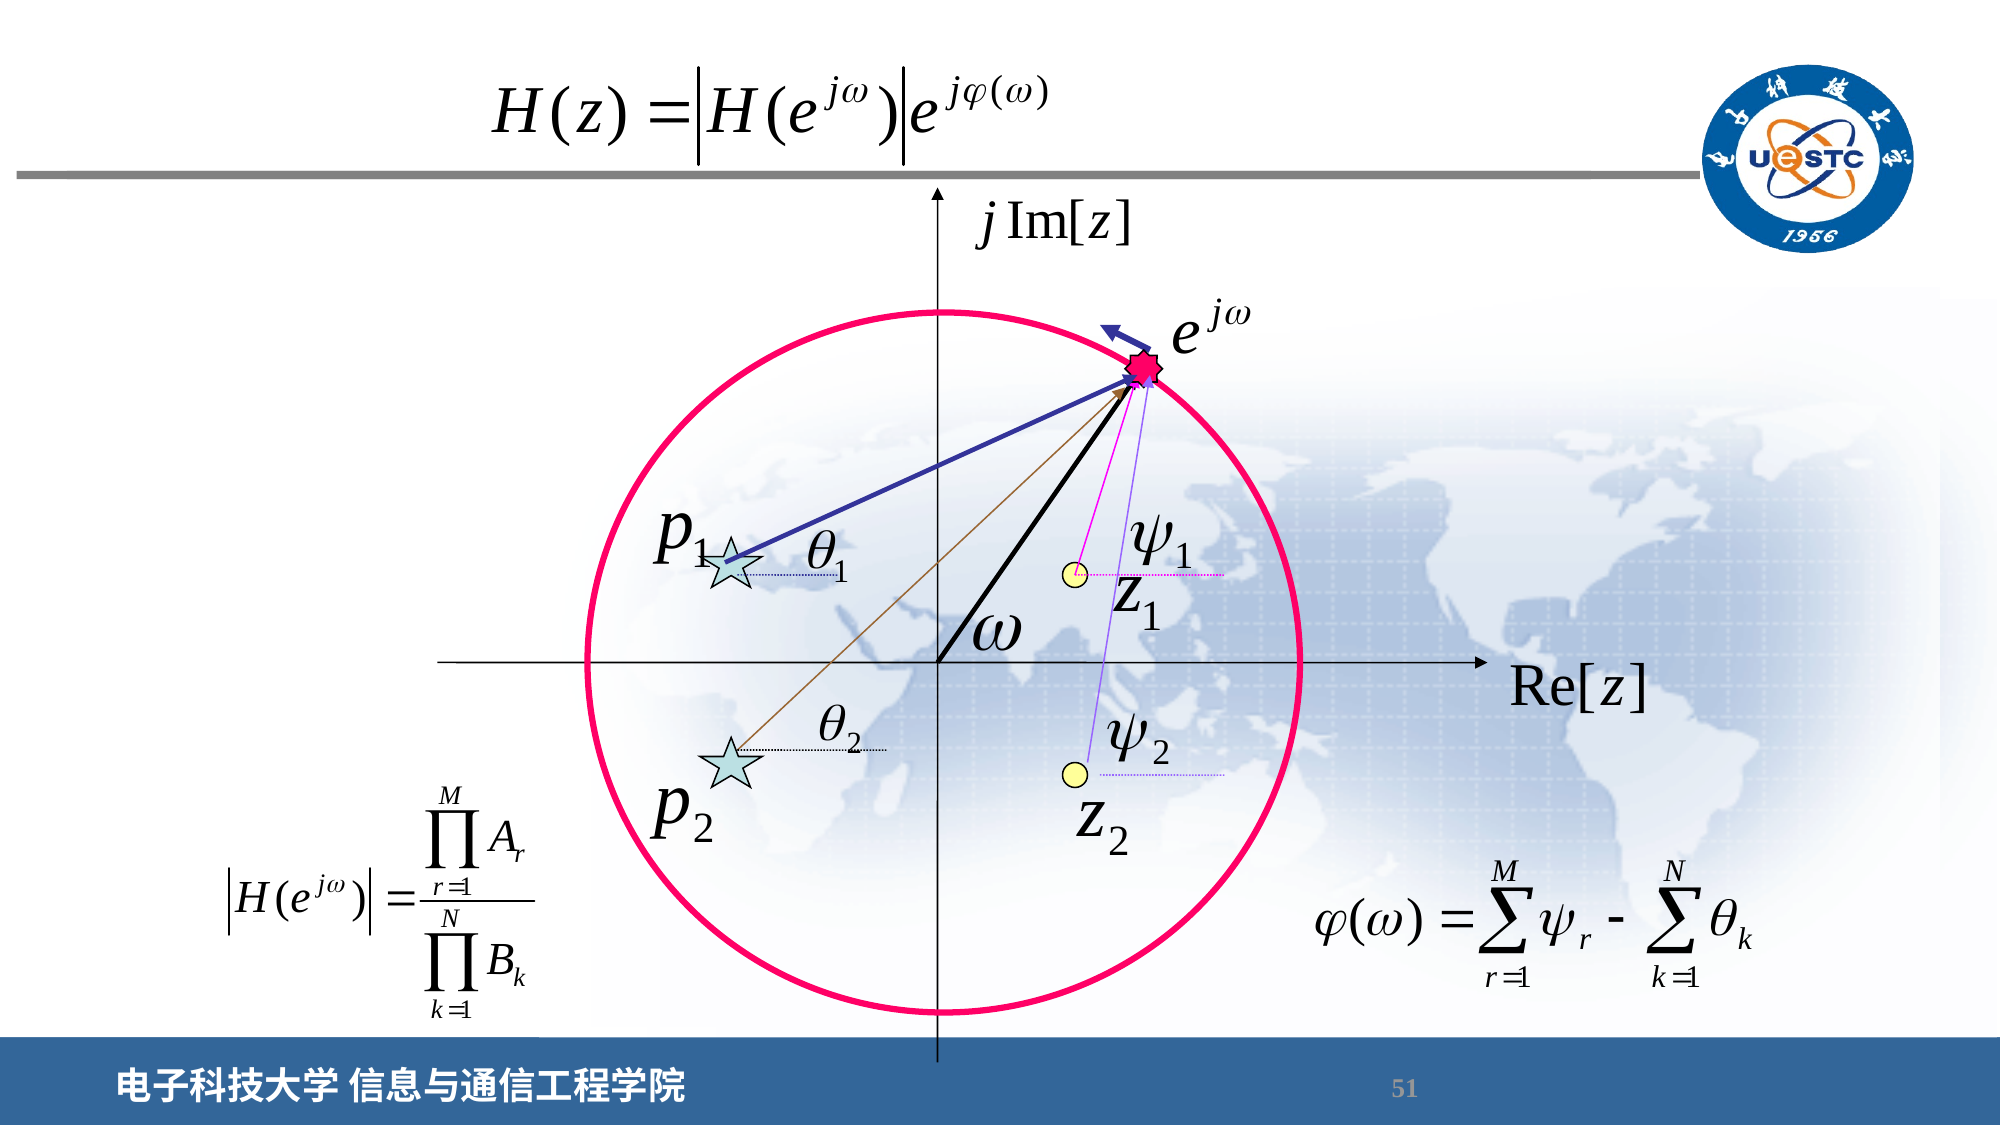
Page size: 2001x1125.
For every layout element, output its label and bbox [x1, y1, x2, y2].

text_box [220, 774, 546, 1028]
text_box [1306, 845, 1770, 999]
text_box [479, 54, 1061, 178]
picture [1658, 287, 1997, 1037]
picture [1679, 56, 1968, 262]
text_box [437, 187, 1658, 1063]
